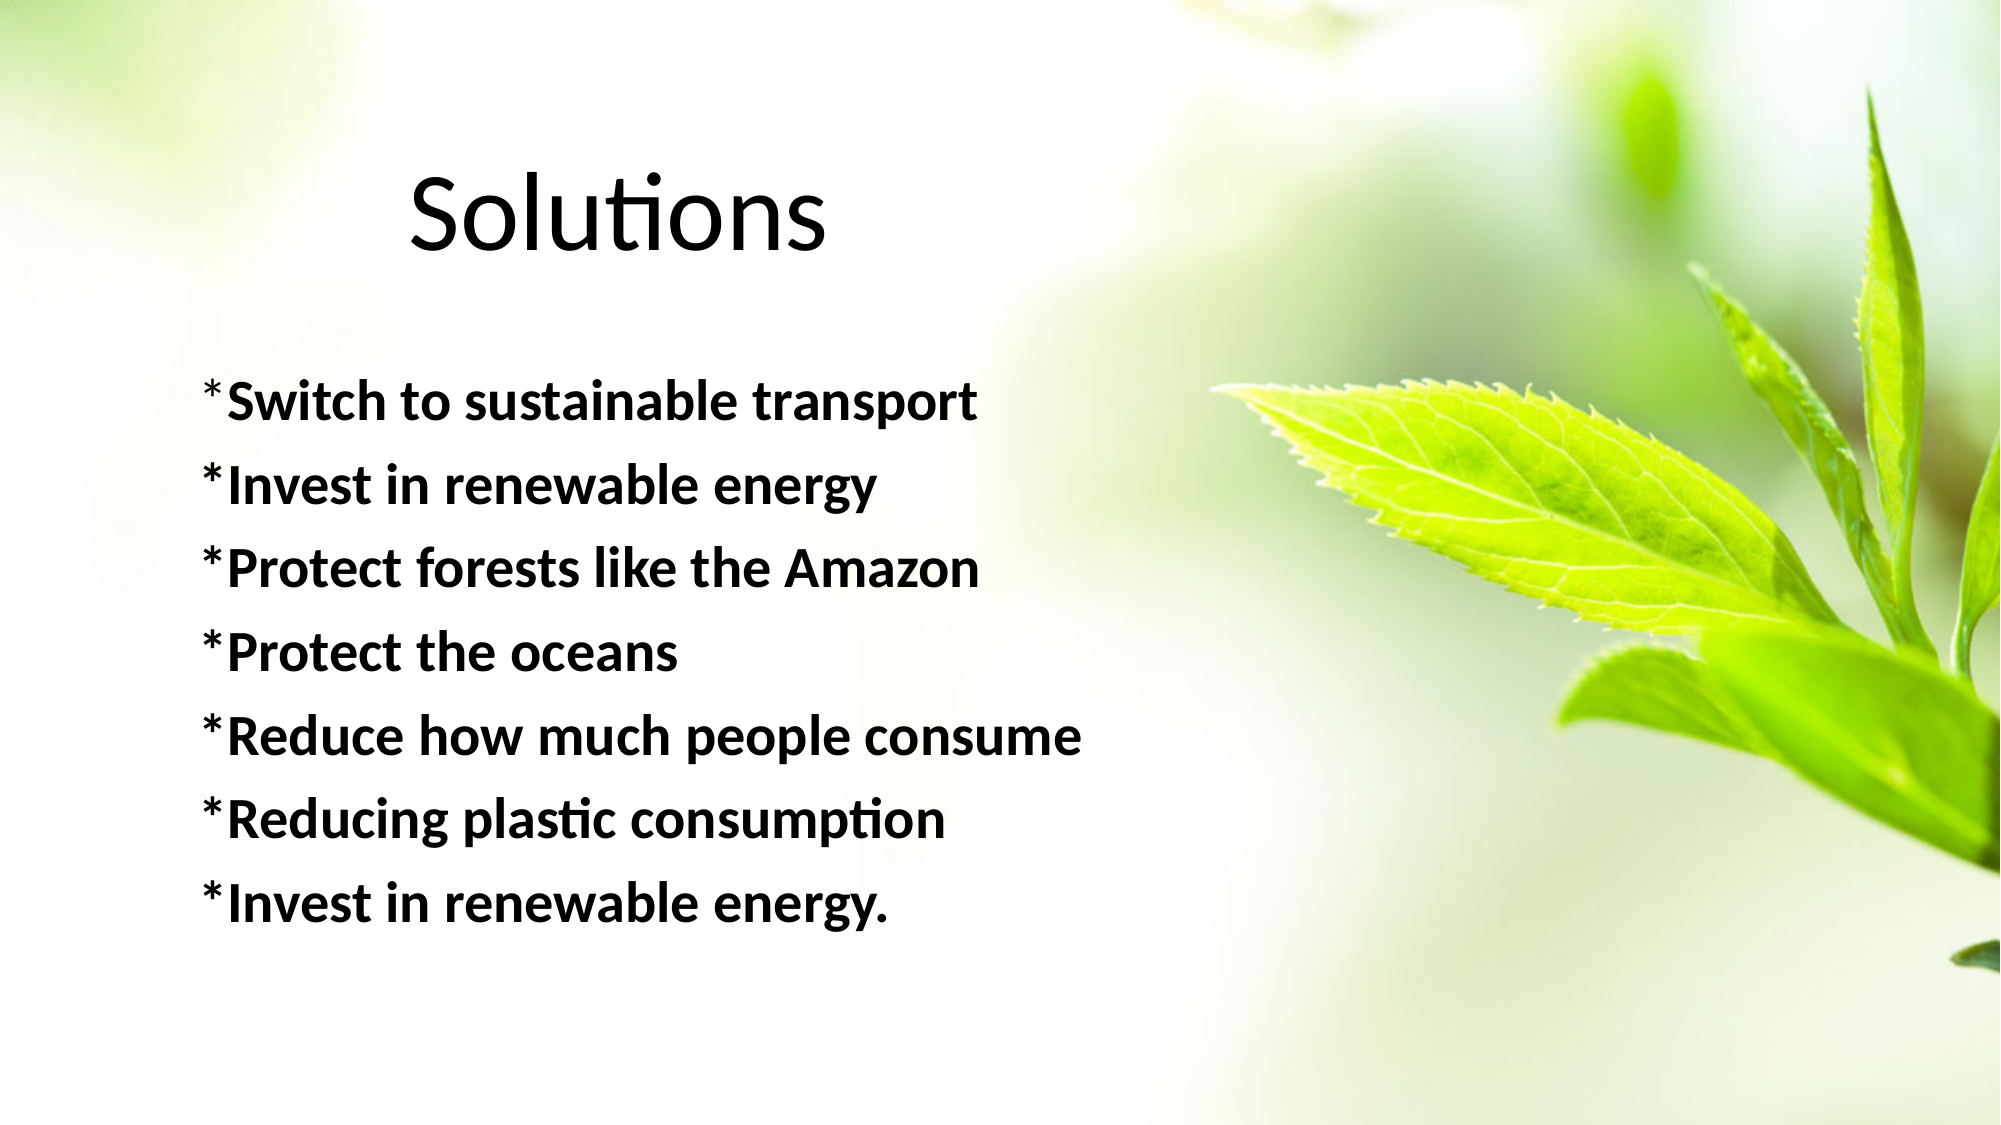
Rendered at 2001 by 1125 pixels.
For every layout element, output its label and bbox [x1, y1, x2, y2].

list [0, 0, 2000, 1125]
